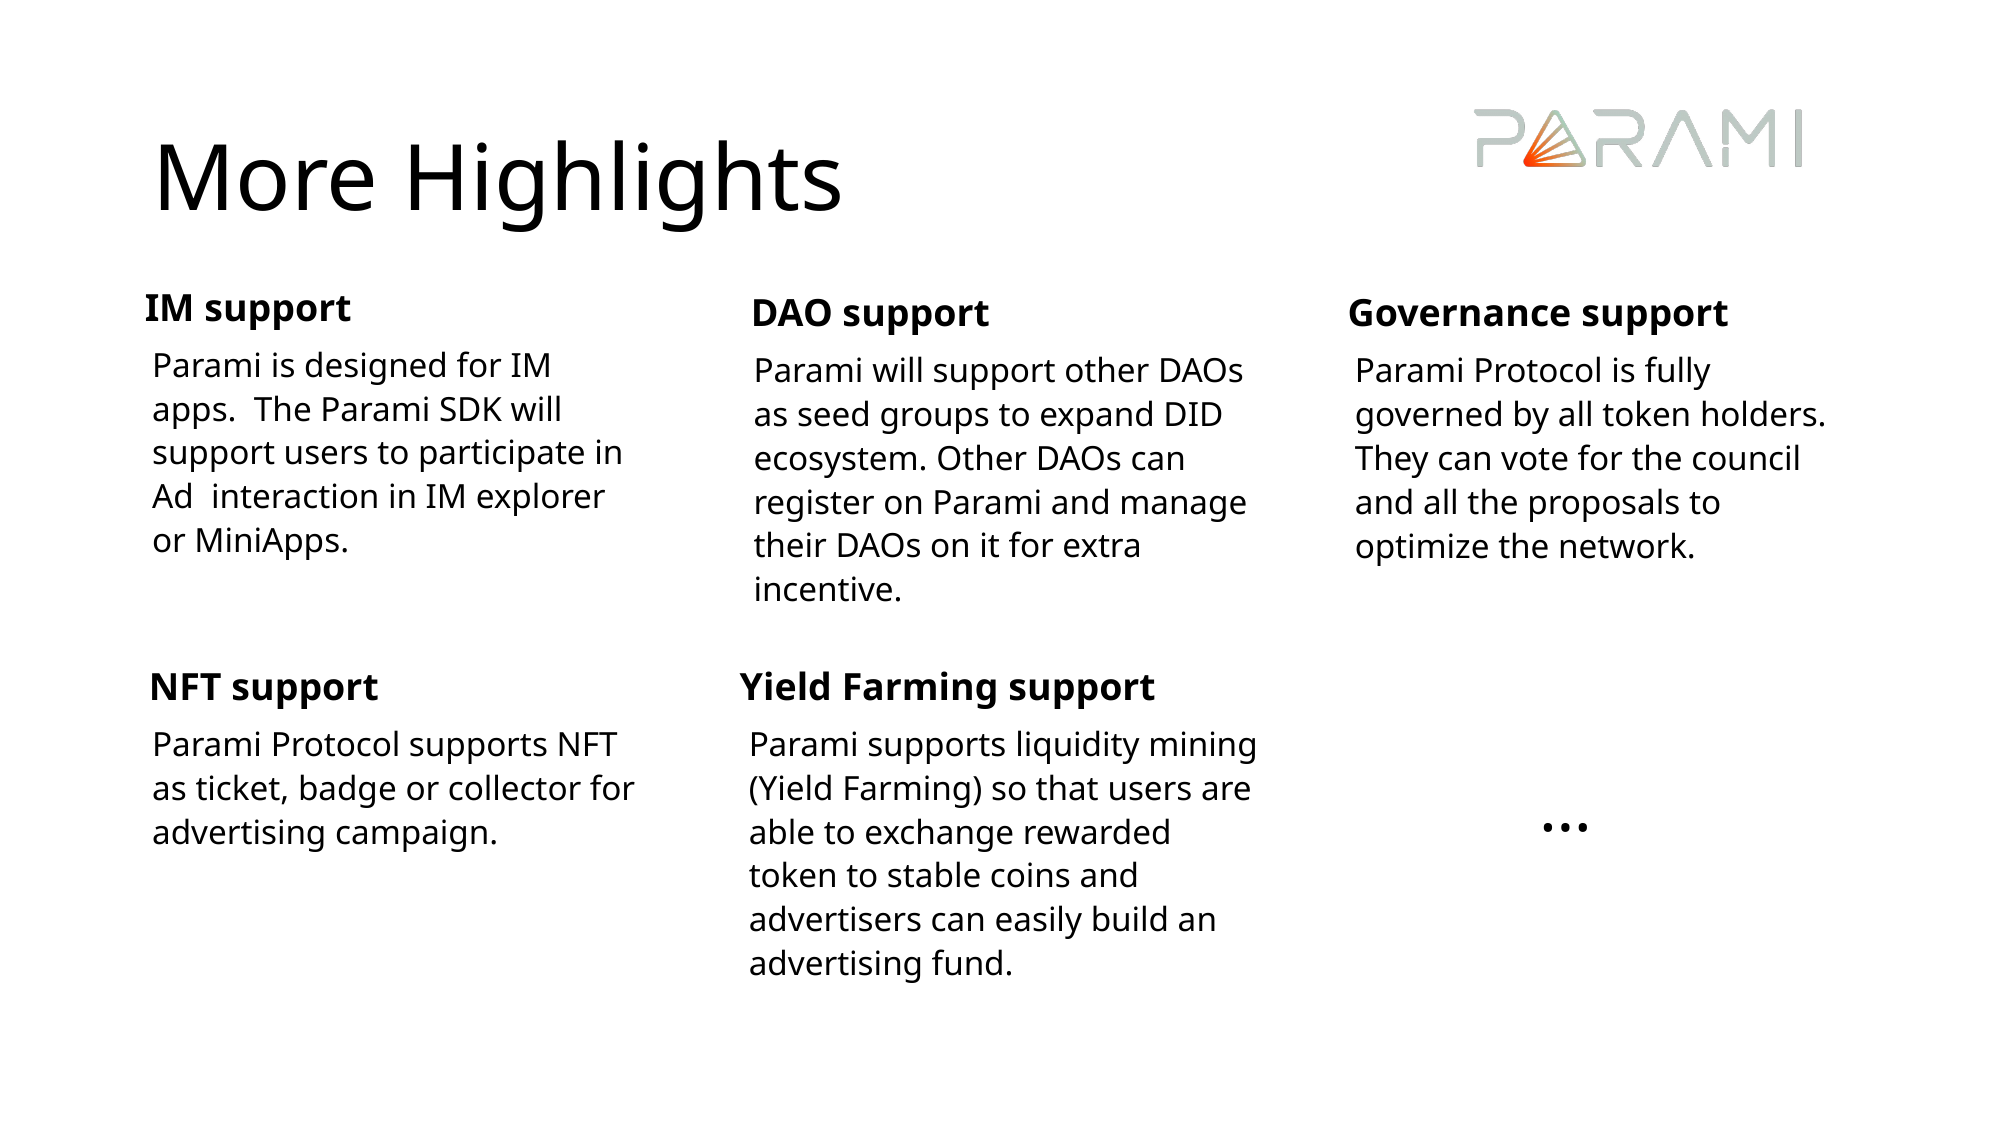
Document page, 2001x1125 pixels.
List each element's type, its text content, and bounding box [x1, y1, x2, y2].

text_box … [1524, 749, 1608, 853]
title More Highlights [137, 59, 1863, 278]
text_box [1339, 277, 1863, 575]
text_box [738, 277, 1280, 575]
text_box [137, 271, 660, 570]
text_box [137, 651, 660, 860]
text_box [733, 651, 1280, 949]
